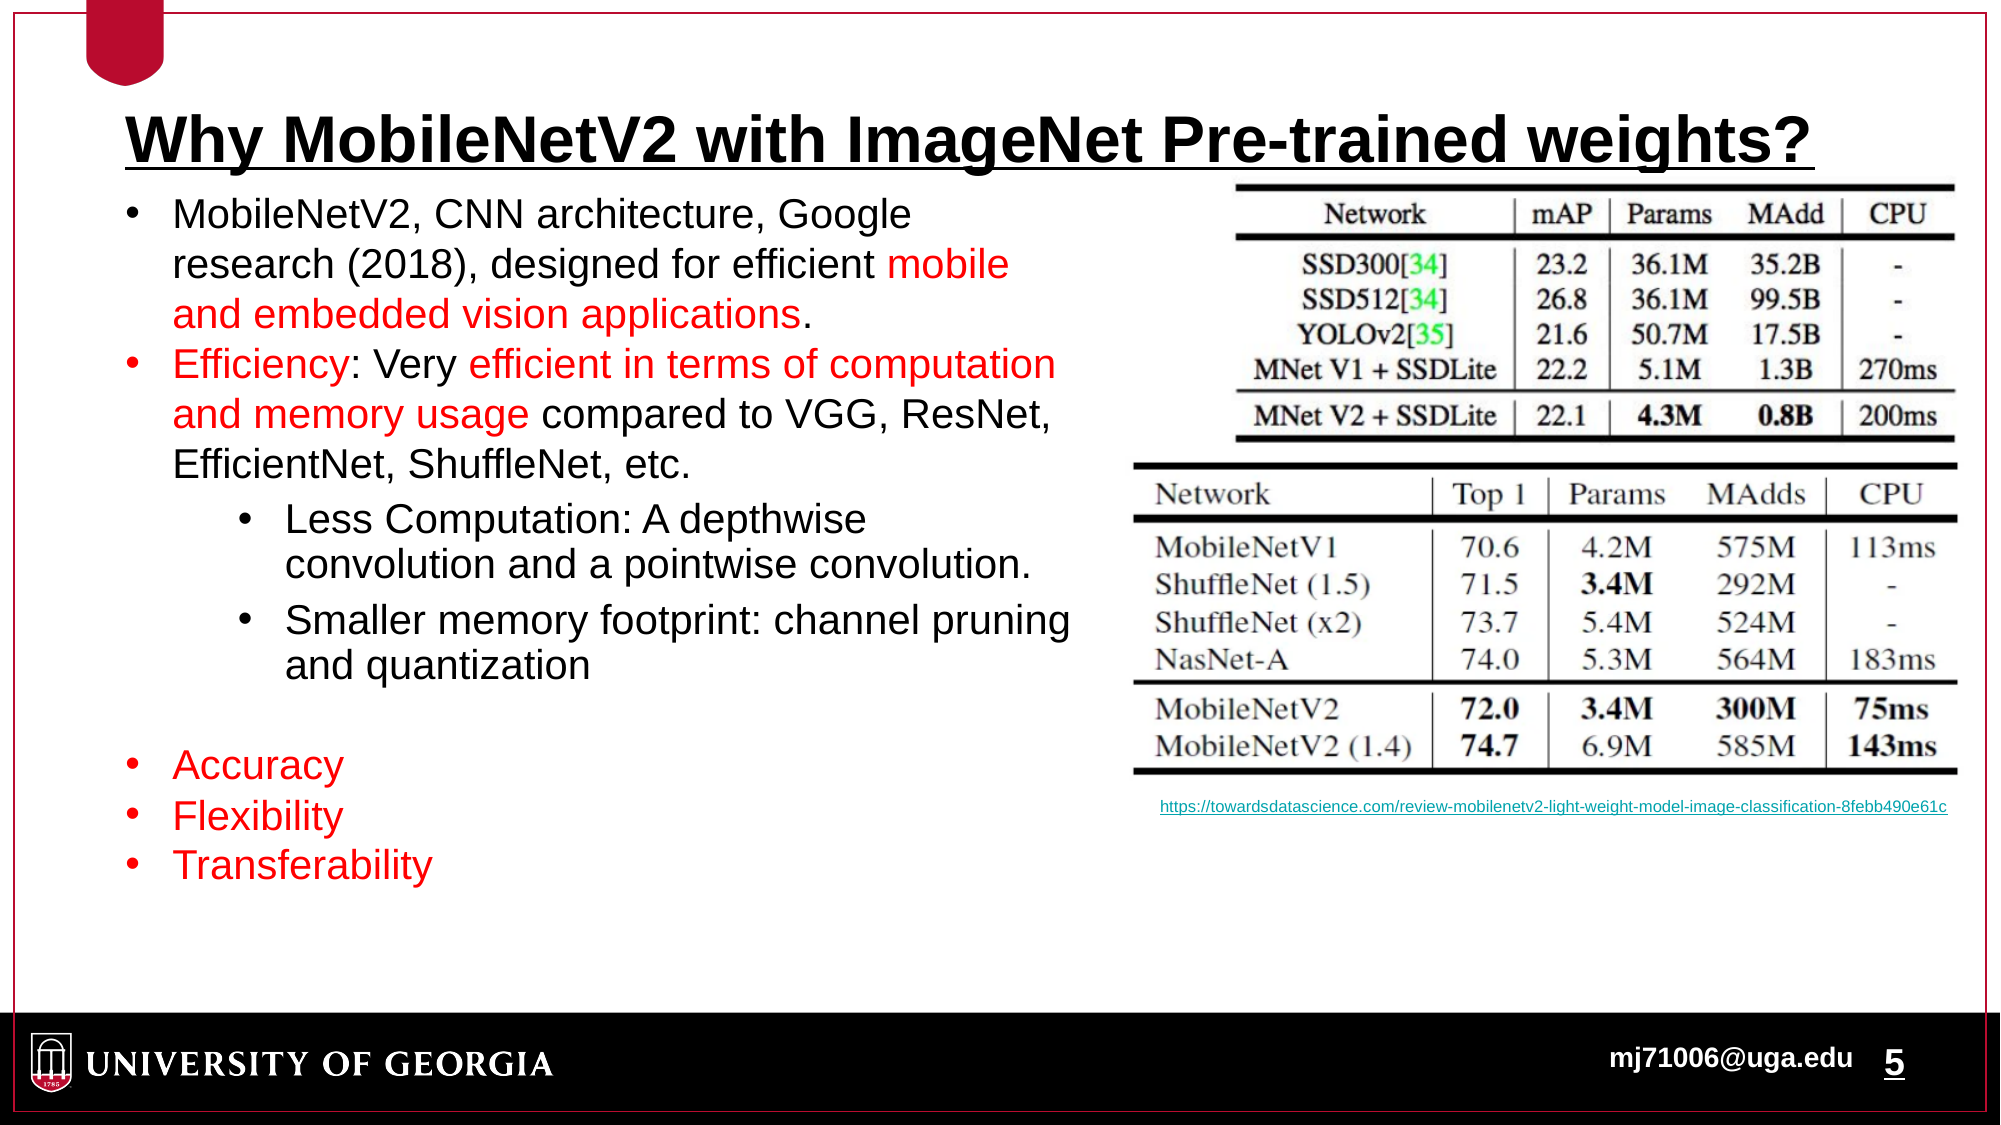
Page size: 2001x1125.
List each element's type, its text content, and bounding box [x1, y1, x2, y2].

list MobileNetV2, CNN architecture, Google research (2018), designed for efficient mobile and embedded vision applications. Efficiency: Very efficient in terms of computation and memory usage compared to VGG, ResNet, EfficientNet, ShuffleNet, etc. Less Computation: A depthwise convolution and a pointwise convolution. Smaller memory footprint: channel pruning and quantization Accuracy Flexibility Transferability [110, 179, 1099, 971]
list Why MobileNetV2 with ImageNet Pre-trained weights? [110, 89, 1901, 201]
picture [1228, 173, 1970, 450]
text_box https://towardsdatascience.com/review-mobilenetv2-light-weight-model-image-classification-8febb490e61c [1145, 788, 2000, 844]
picture [1125, 451, 1970, 791]
picture [15, 975, 582, 1111]
picture [0, 975, 582, 1125]
list mj71006@uga.edu [1125, 1035, 1869, 1081]
